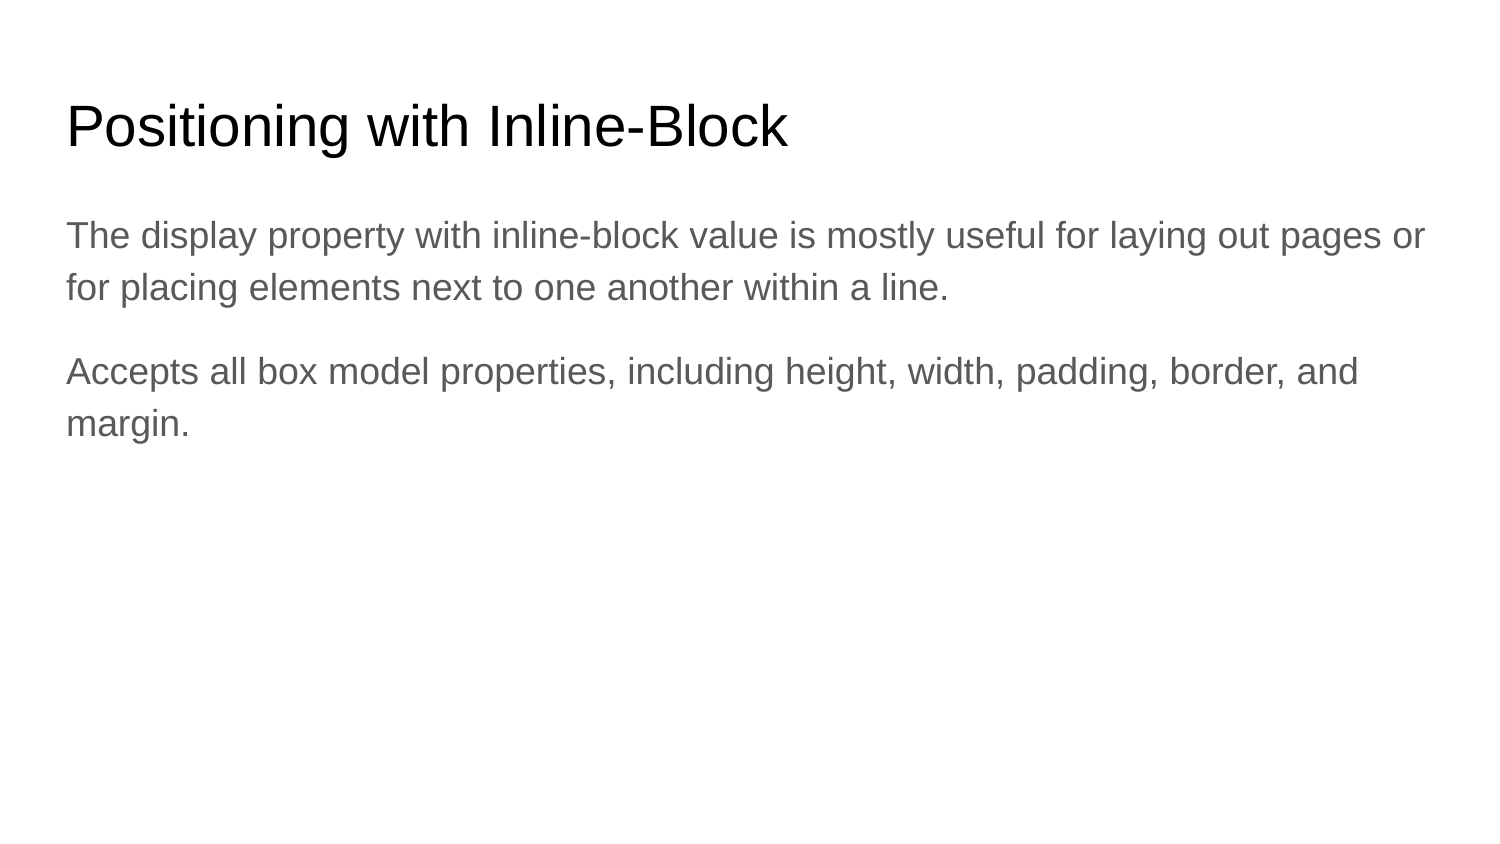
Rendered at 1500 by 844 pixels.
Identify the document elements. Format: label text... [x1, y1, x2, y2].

title Positioning with Inline-Block [51, 72, 1449, 167]
list The display property with inline-block value is mostly useful for laying out pages or for placing elements next to one another within a line. Accepts all box model properties, including height, width, padding, border, and margin. [51, 189, 1449, 750]
